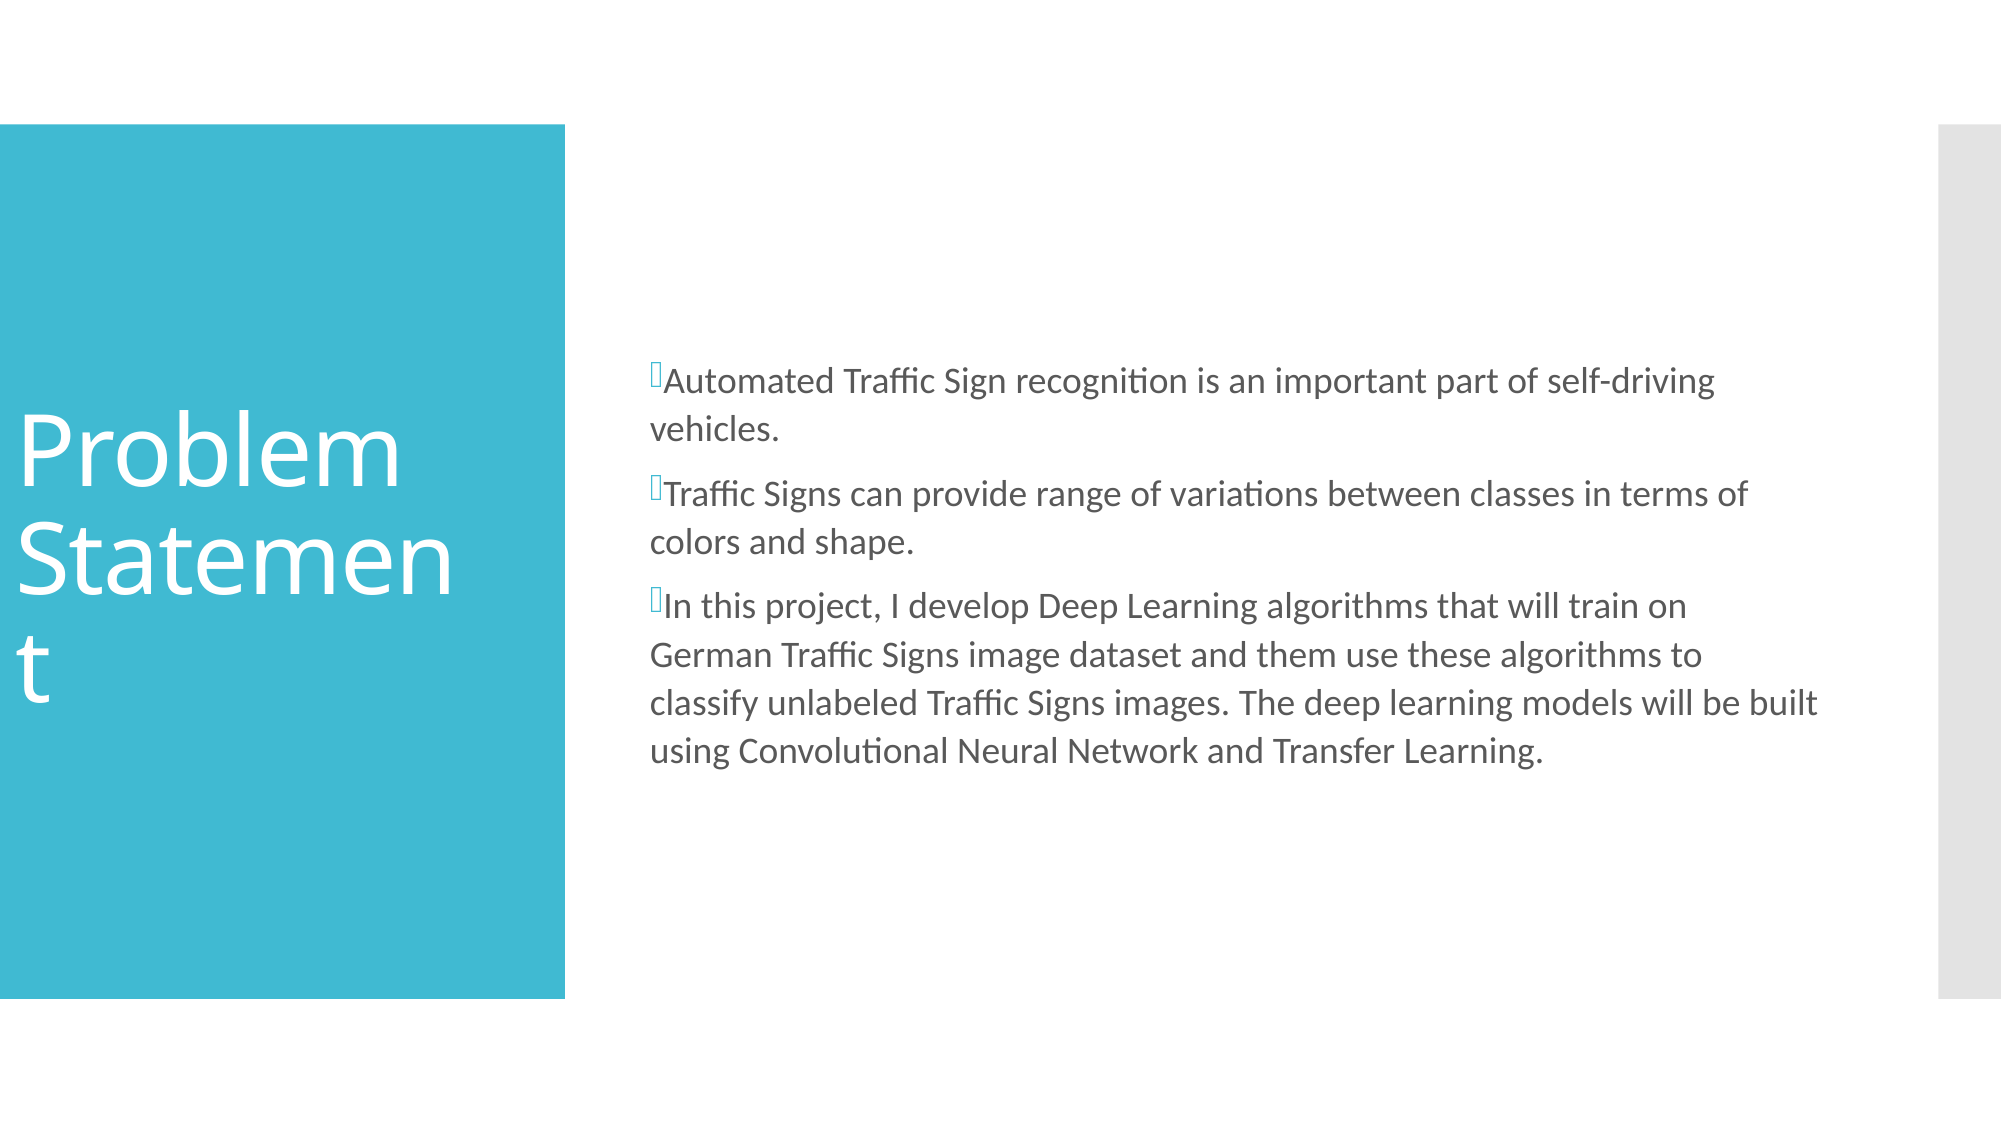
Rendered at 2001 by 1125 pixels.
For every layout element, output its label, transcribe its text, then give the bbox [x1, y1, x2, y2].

title Problem Statement [0, 184, 484, 940]
list Automated Traffic Sign recognition is an important part of self-driving vehicles. Traffic Signs can provide range of variations between classes in terms of colors and shape. In this project, I develop Deep Learning algorithms that will train on German Traffic Signs image dataset and them use these algorithms to classify unlabeled Traffic Signs images. The deep learning models will be built using Convolutional Neural Network and Transfer Learning. [634, 141, 1835, 982]
